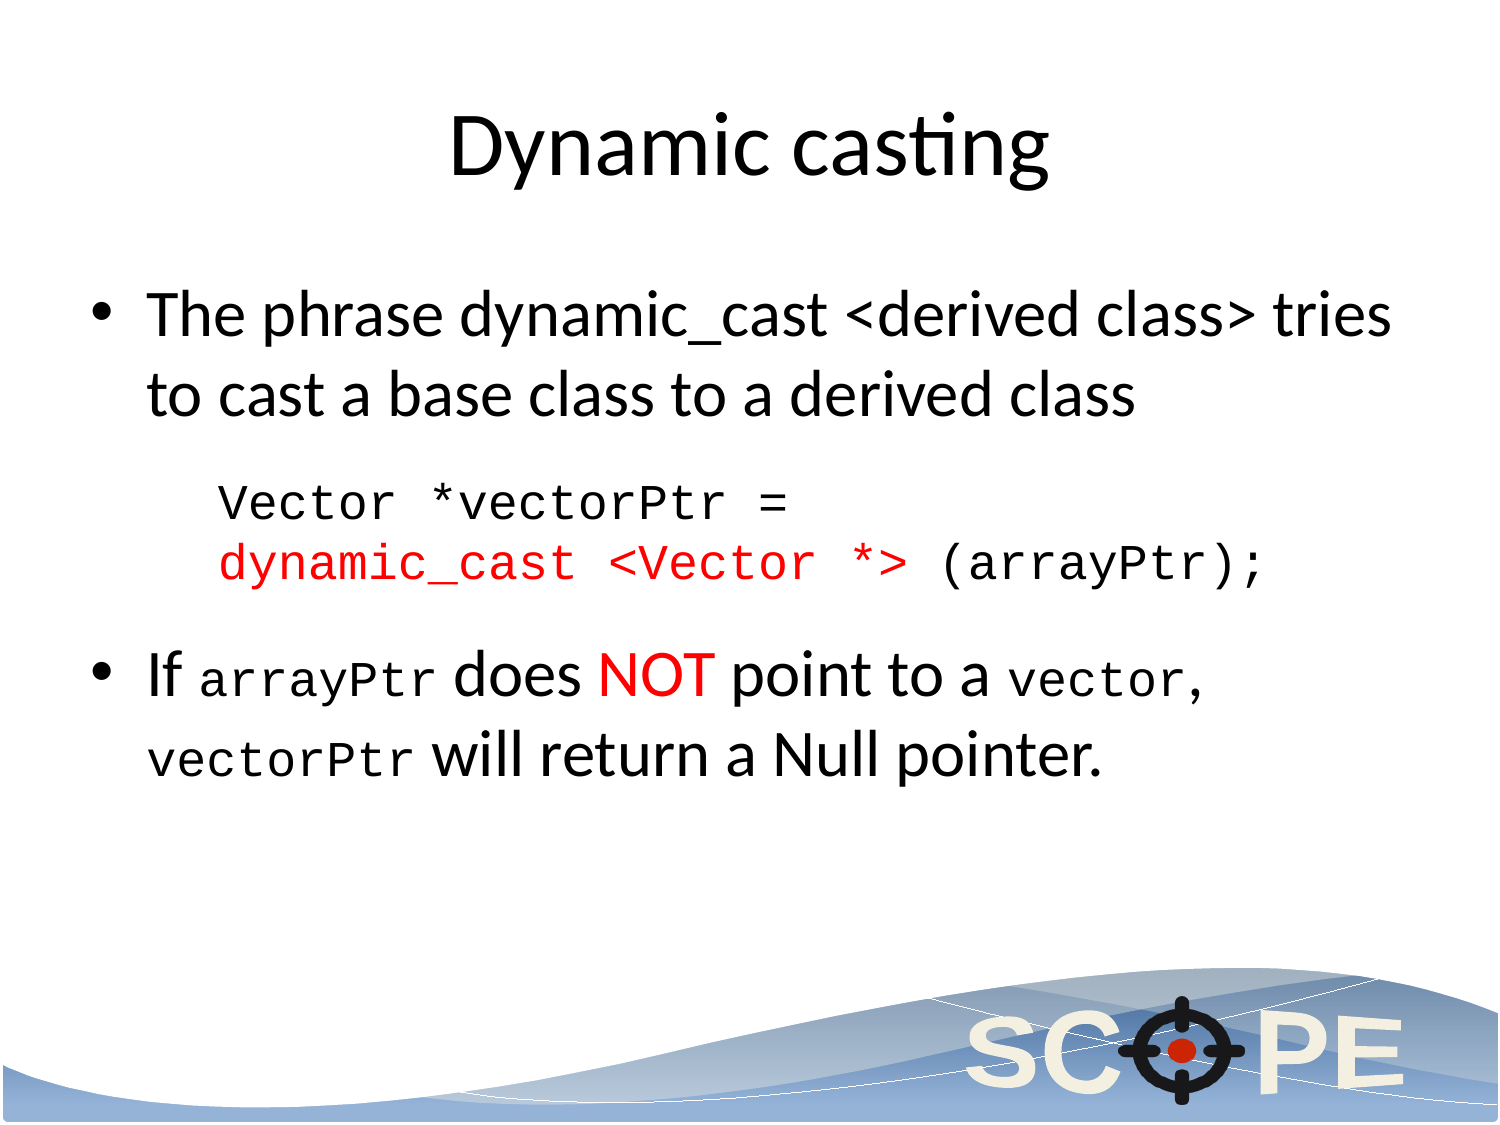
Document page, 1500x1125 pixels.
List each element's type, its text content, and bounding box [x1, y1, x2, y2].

text_box Vector *vectorPtr = dynamic_cast <Vector *> (arrayPtr); [203, 461, 1366, 597]
title Dynamic casting [75, 45, 1425, 233]
picture [1118, 1005, 1245, 1105]
list The phrase dynamic_cast <derived class> tries to cast a base class to a derived class If arrayPtr does NOT point to a vector, vectorPtr will return a Null pointer. [75, 262, 1425, 1005]
